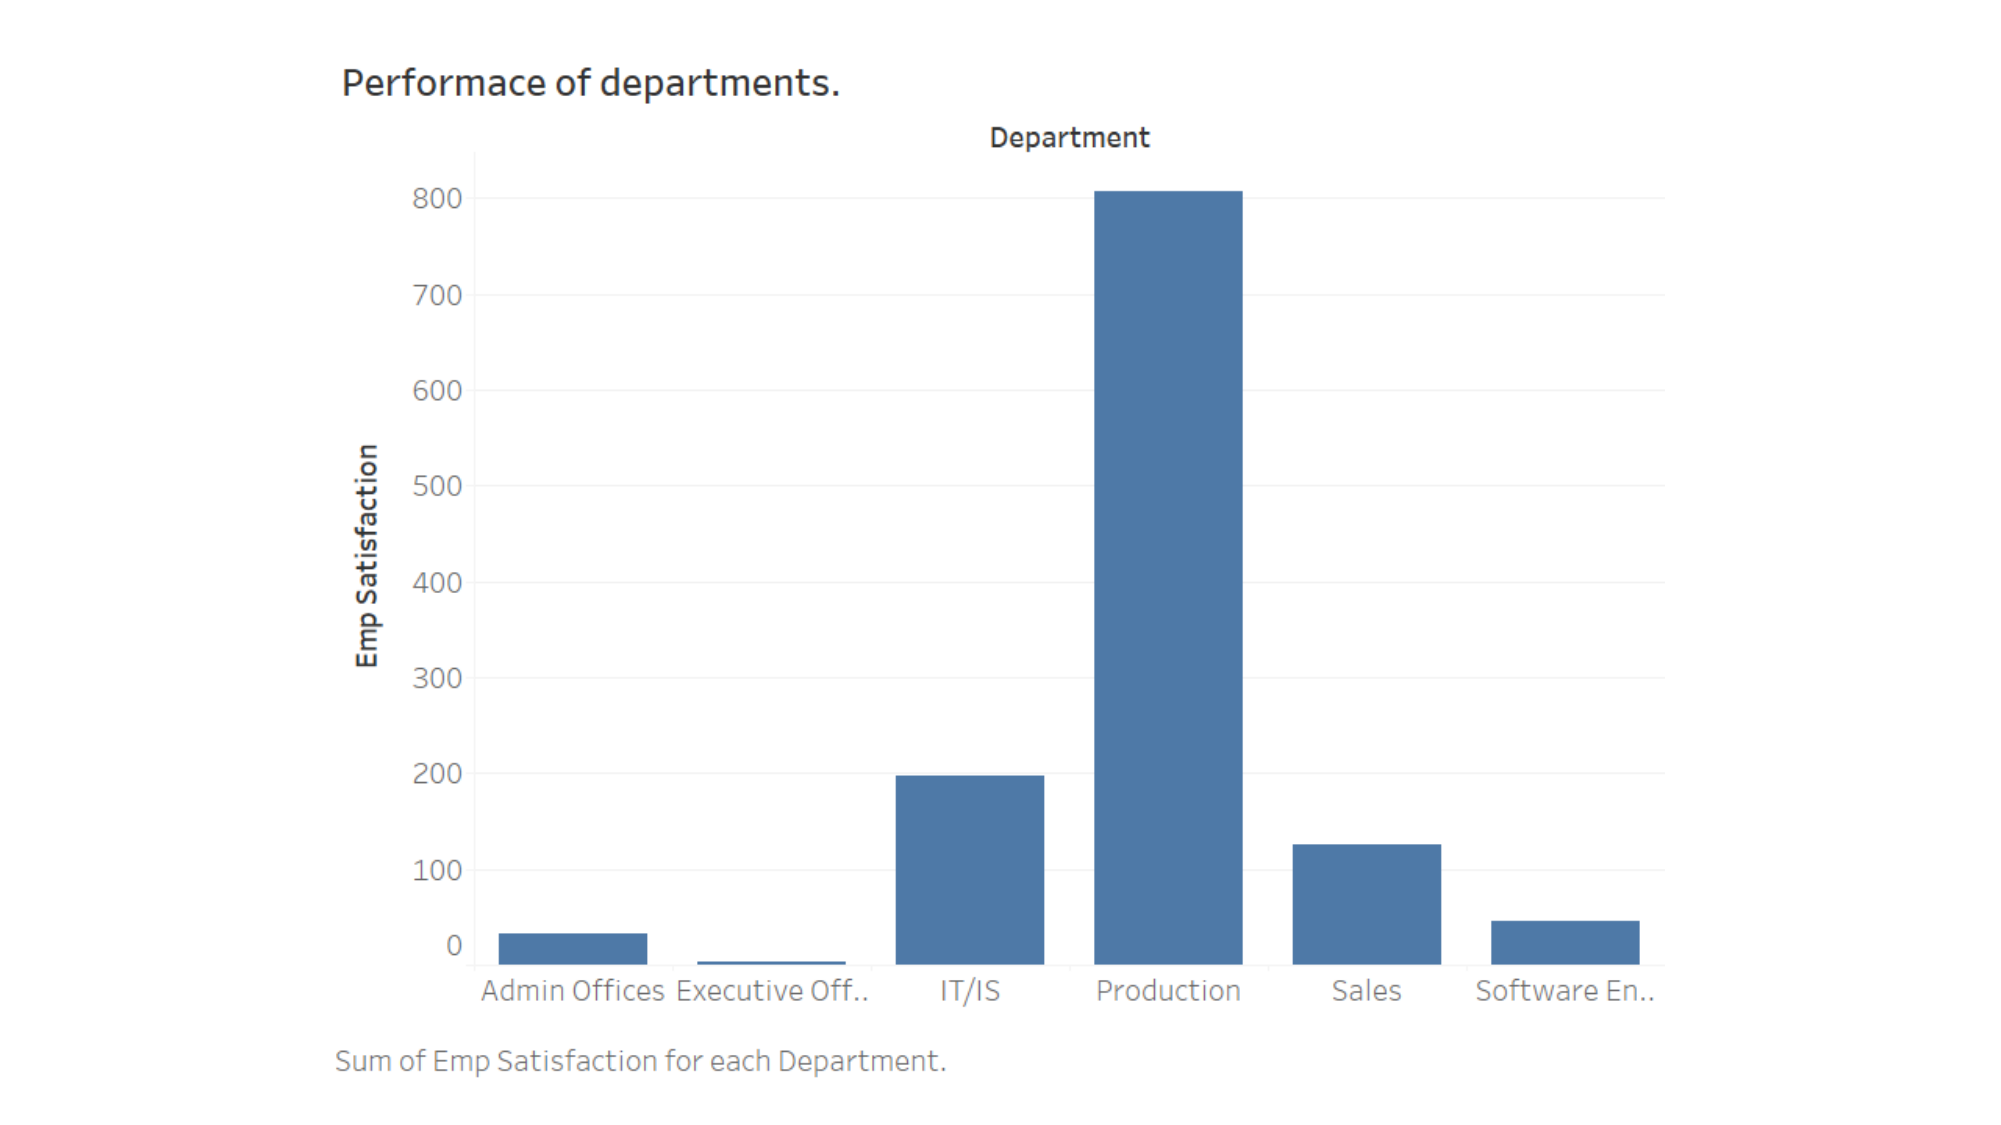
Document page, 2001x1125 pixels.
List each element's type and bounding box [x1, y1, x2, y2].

picture [335, 46, 1665, 1079]
